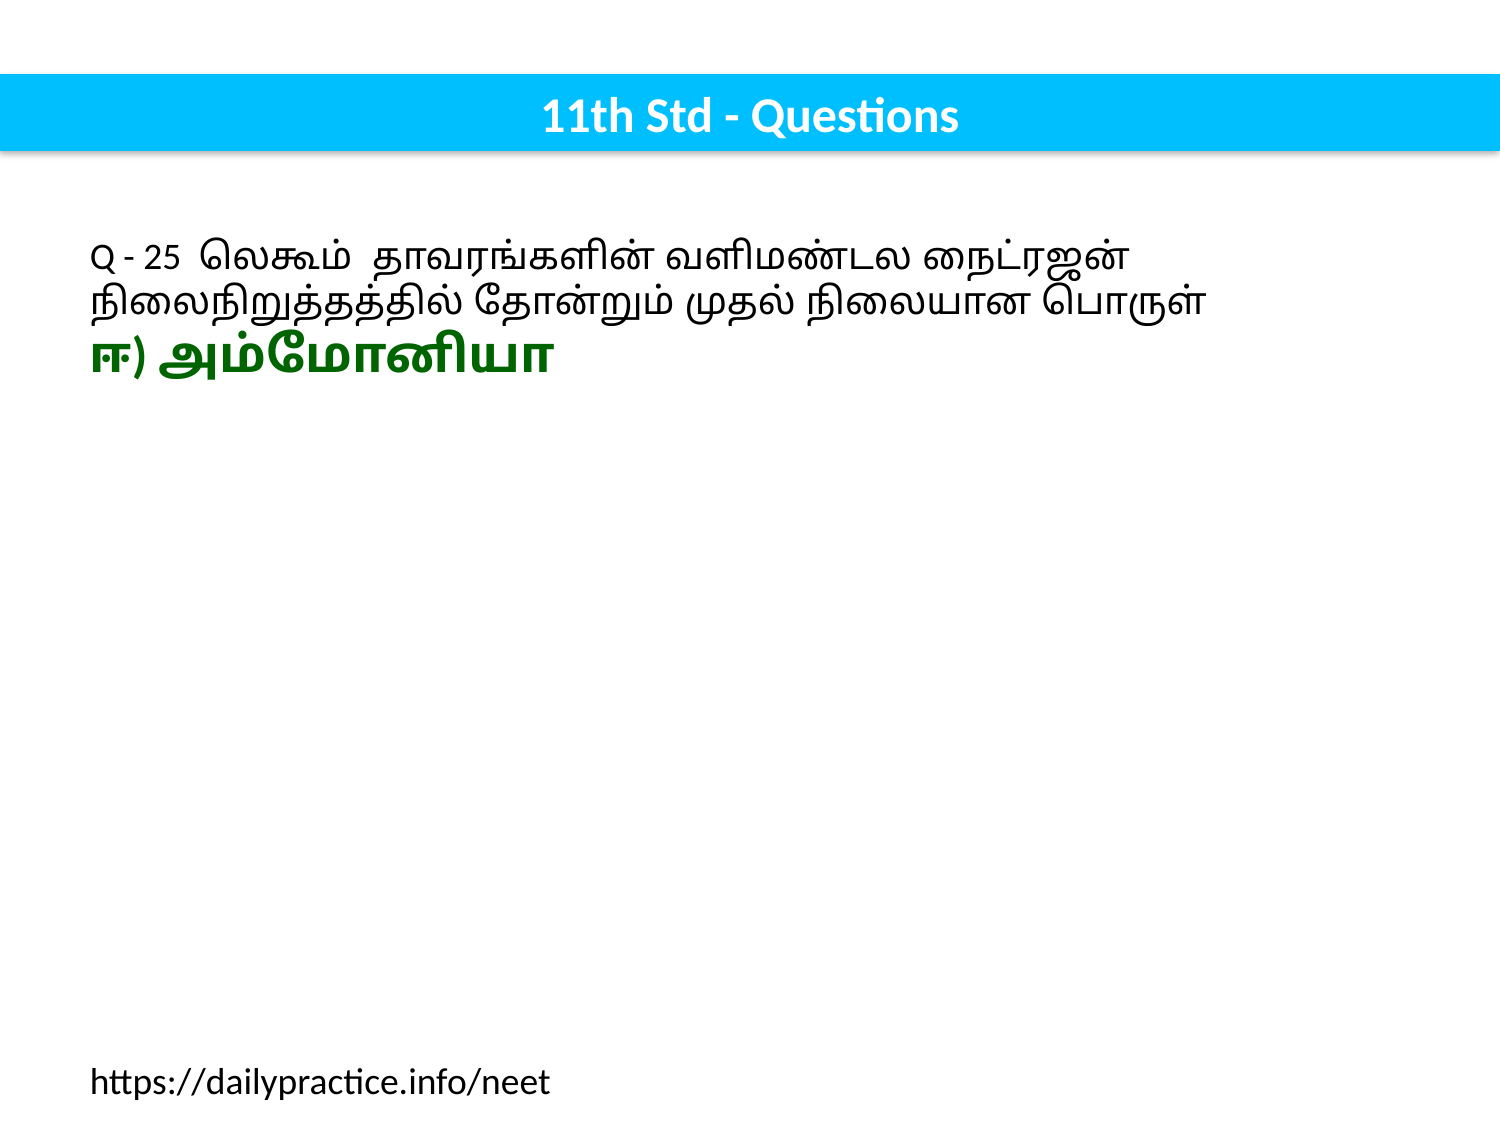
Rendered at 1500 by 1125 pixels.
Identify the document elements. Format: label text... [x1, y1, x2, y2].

text_box https://dailypractice.info/neet [74, 1049, 675, 1110]
text_box 11th Std - Questions [0, 74, 1500, 151]
text_box ஈ) அம்மோனியா [74, 224, 1275, 390]
